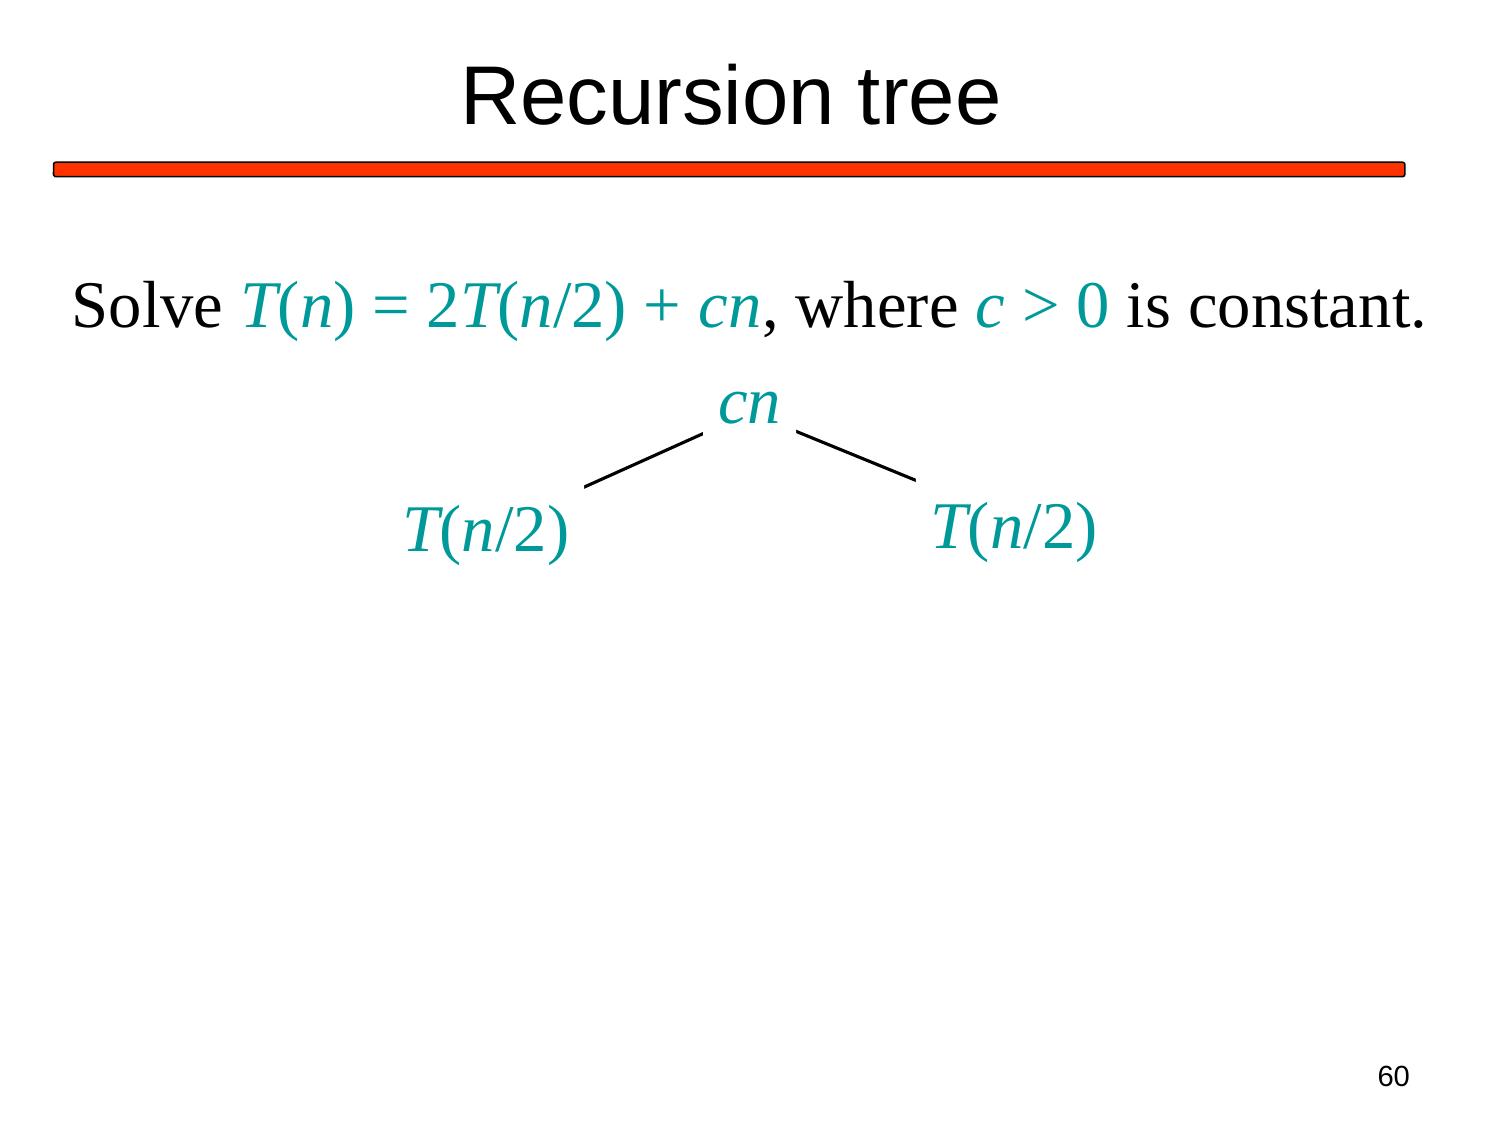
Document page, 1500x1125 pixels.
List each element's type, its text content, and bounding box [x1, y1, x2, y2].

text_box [387, 349, 1113, 573]
text_box Solve T(n) = 2T(n/2) + cn, where c > 0 is constant. [56, 253, 1443, 348]
title Recursion tree [55, 16, 1406, 166]
slide_number 60 [1074, 1049, 1425, 1103]
